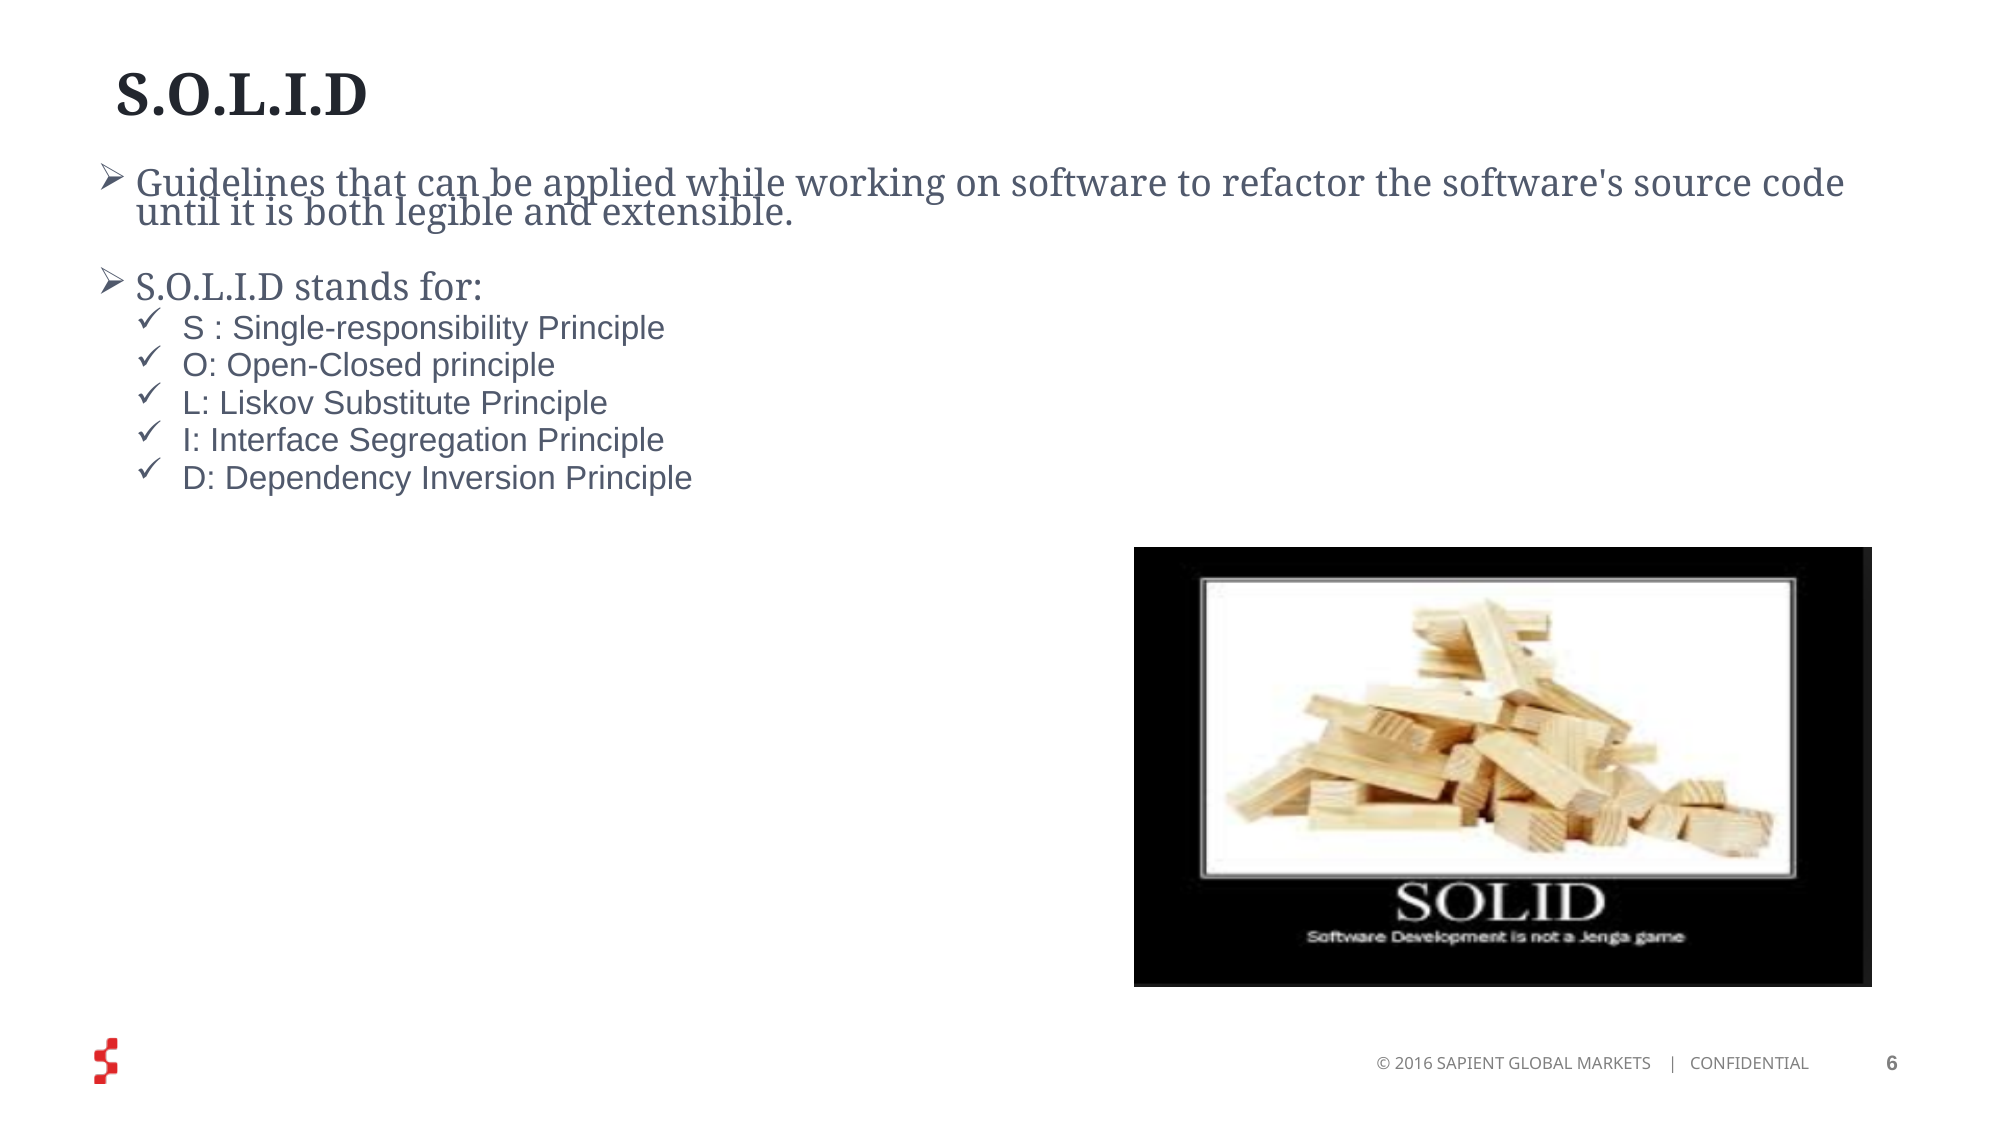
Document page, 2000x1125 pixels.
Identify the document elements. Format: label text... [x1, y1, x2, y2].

list Guidelines that can be applied while working on software to refactor the software's source code until it is both legible and extensible. S.O.L.I.D stands for: S : Single-responsibility Principle O: Open-Closed principle L: Liskov Substitute Principle I: Interface Segregation Principle D: Dependency Inversion Principle [97, 137, 1898, 900]
title S.O.L.I.D [116, 50, 1967, 163]
picture [1134, 547, 1872, 987]
